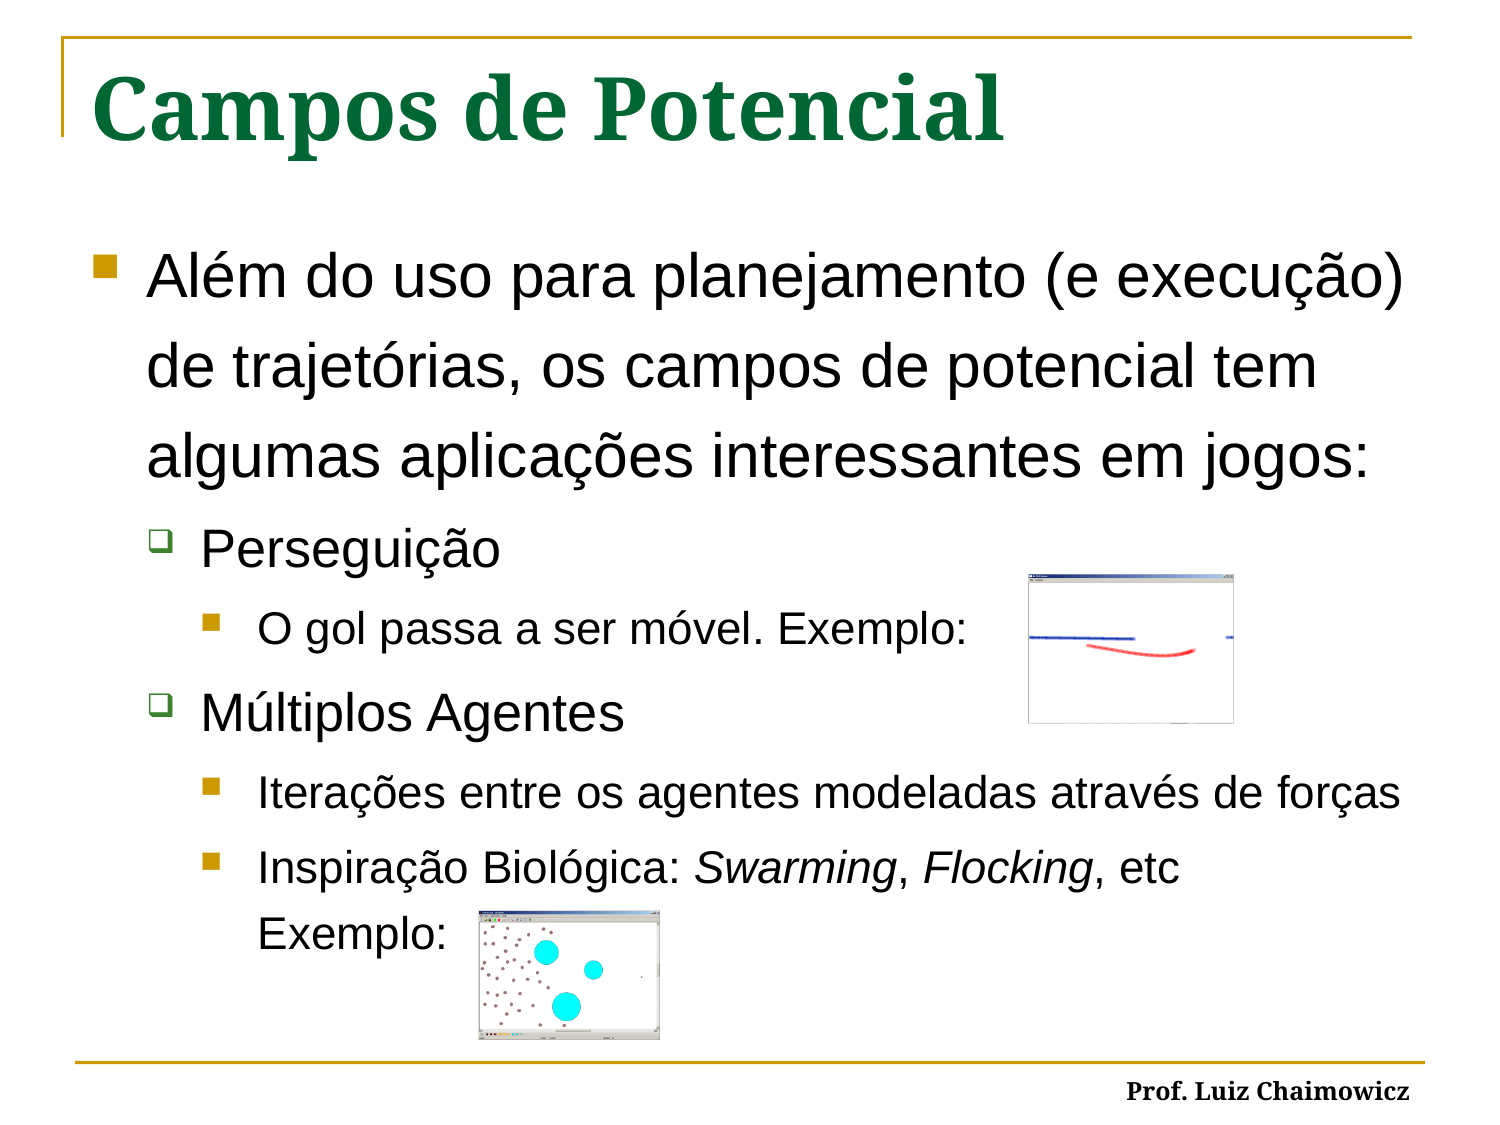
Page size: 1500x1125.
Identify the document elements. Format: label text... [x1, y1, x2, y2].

picture [1028, 574, 1234, 724]
picture [478, 910, 661, 1040]
list Além do uso para planejamento (e execução) de trajetórias, os campos de potencial tem algumas aplicações interessantes em jogos: Perseguição O gol passa a ser móvel. Exemplo: Múltiplos Agentes Iterações entre os agentes modeladas através de forças Inspiração Biológica: Swarming, Flocking, etc Exemplo: [74, 212, 1448, 1038]
title Campos de Potencial [74, 45, 1426, 188]
